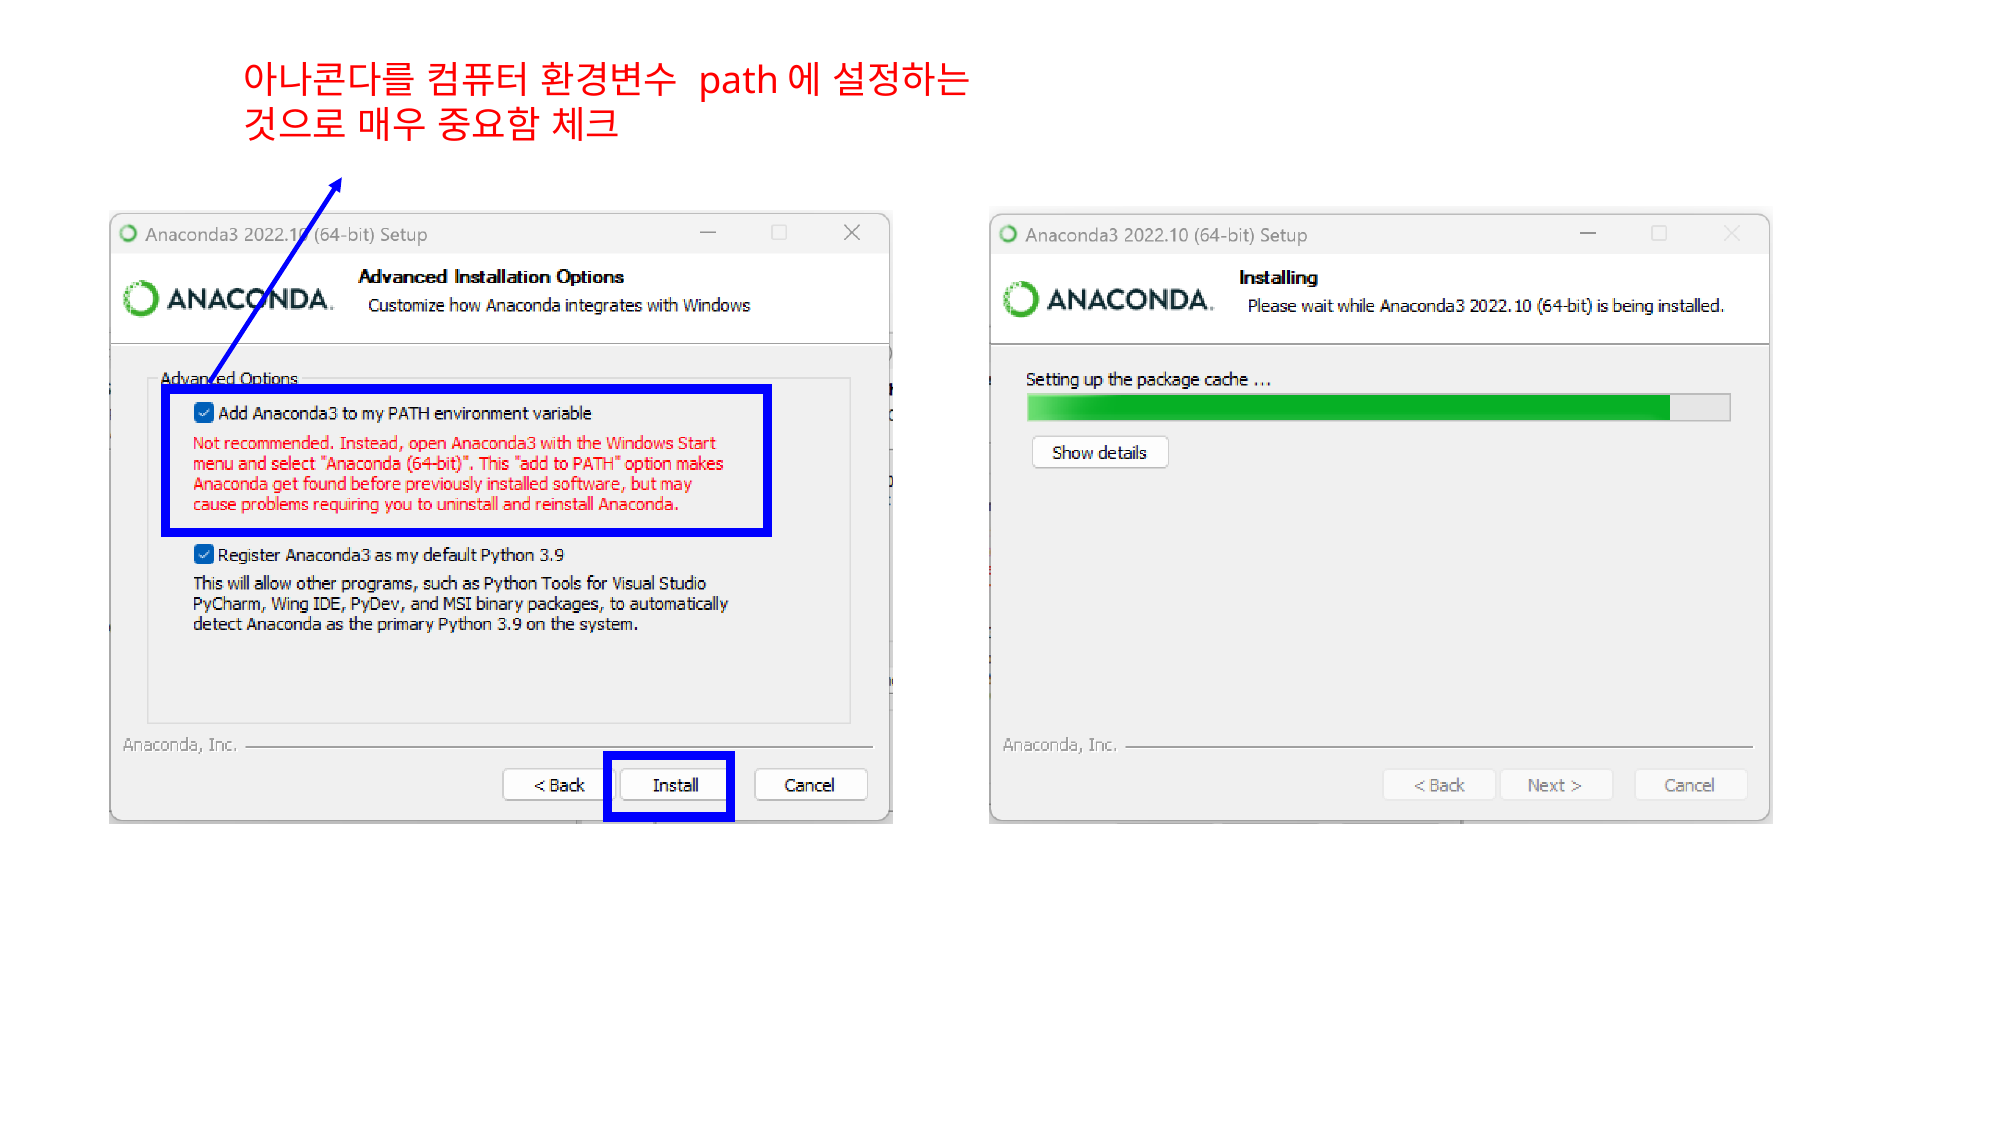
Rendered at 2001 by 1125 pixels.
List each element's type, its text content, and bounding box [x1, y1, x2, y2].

picture [109, 210, 893, 824]
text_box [209, 177, 342, 383]
picture [989, 206, 1773, 824]
text_box 아나콘다를 컴퓨터 환경변수 path에 설정하는 것으로 매우 중요함 체크 [229, 48, 986, 154]
